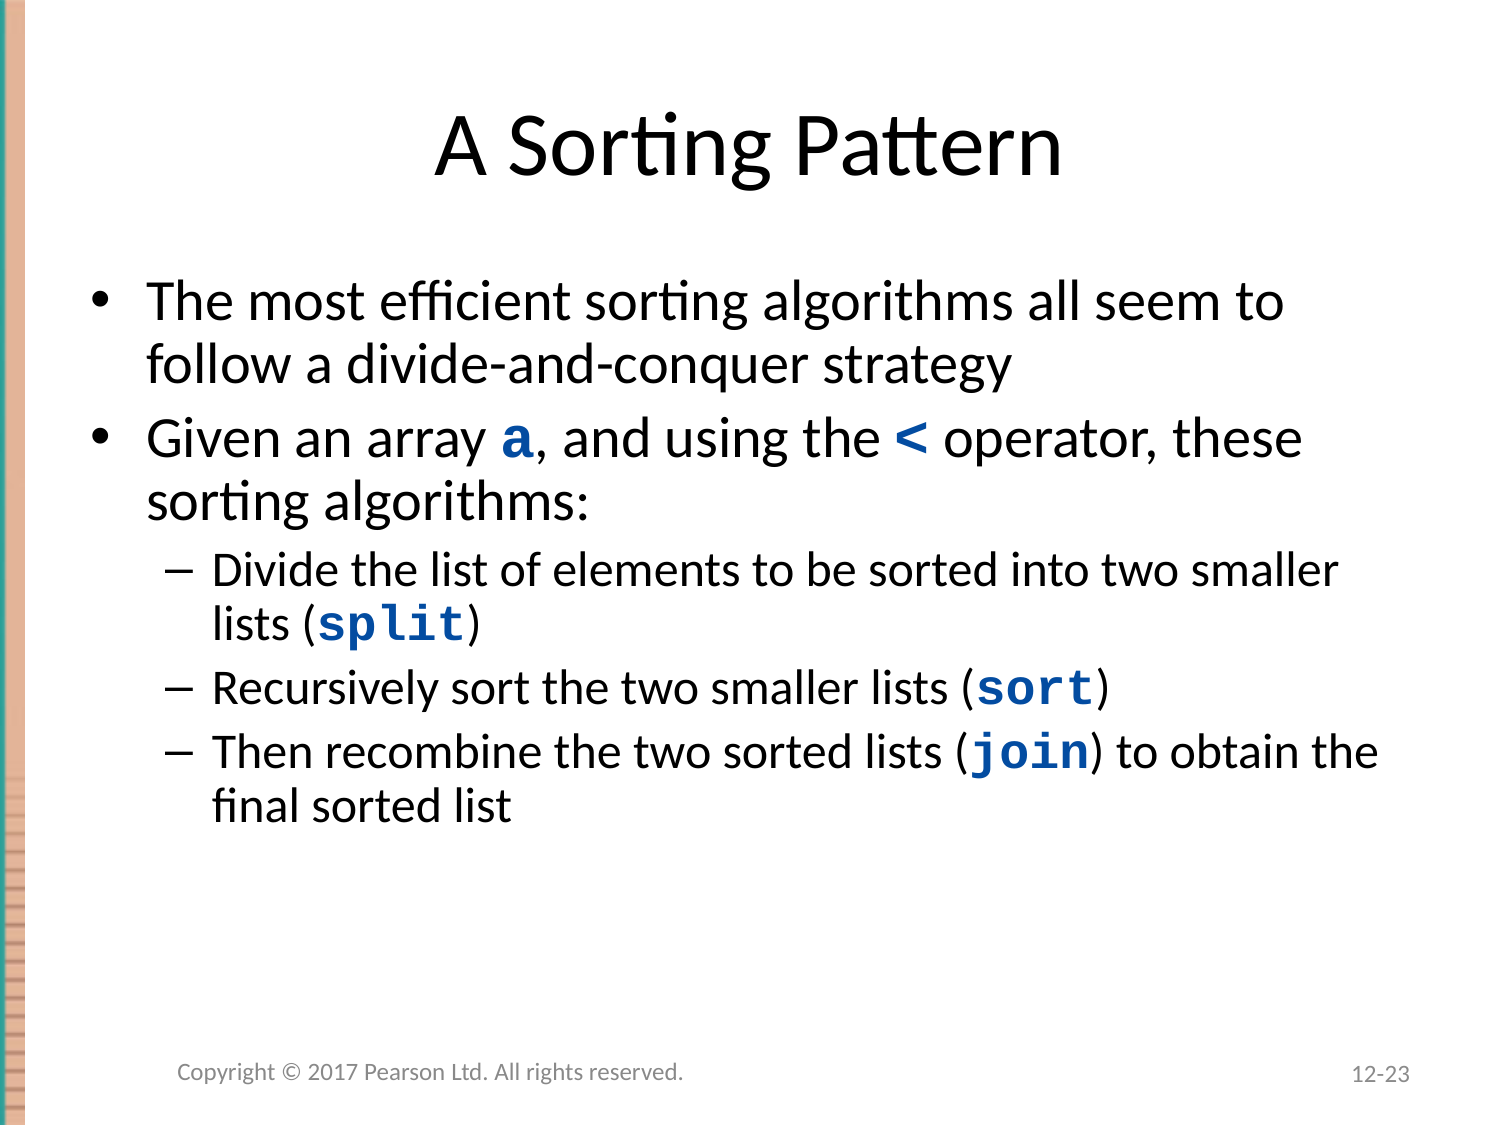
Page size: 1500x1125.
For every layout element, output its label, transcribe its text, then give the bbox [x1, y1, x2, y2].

slide_number 12-23 [1074, 1042, 1425, 1103]
footer Copyright © 2017 Pearson Ltd. All rights reserved. [75, 1040, 788, 1100]
title A Sorting Pattern [75, 45, 1425, 233]
picture [0, 0, 25, 1125]
list The most efficient sorting algorithms all seem to follow a divide-and-conquer strategy Given an array a, and using the < operator, these sorting algorithms: Divide the list of elements to be sorted into two smaller lists (split) Recursively sort the two smaller lists (sort) Then recombine the two sorted lists (join) to obtain the final sorted list [75, 262, 1425, 1005]
